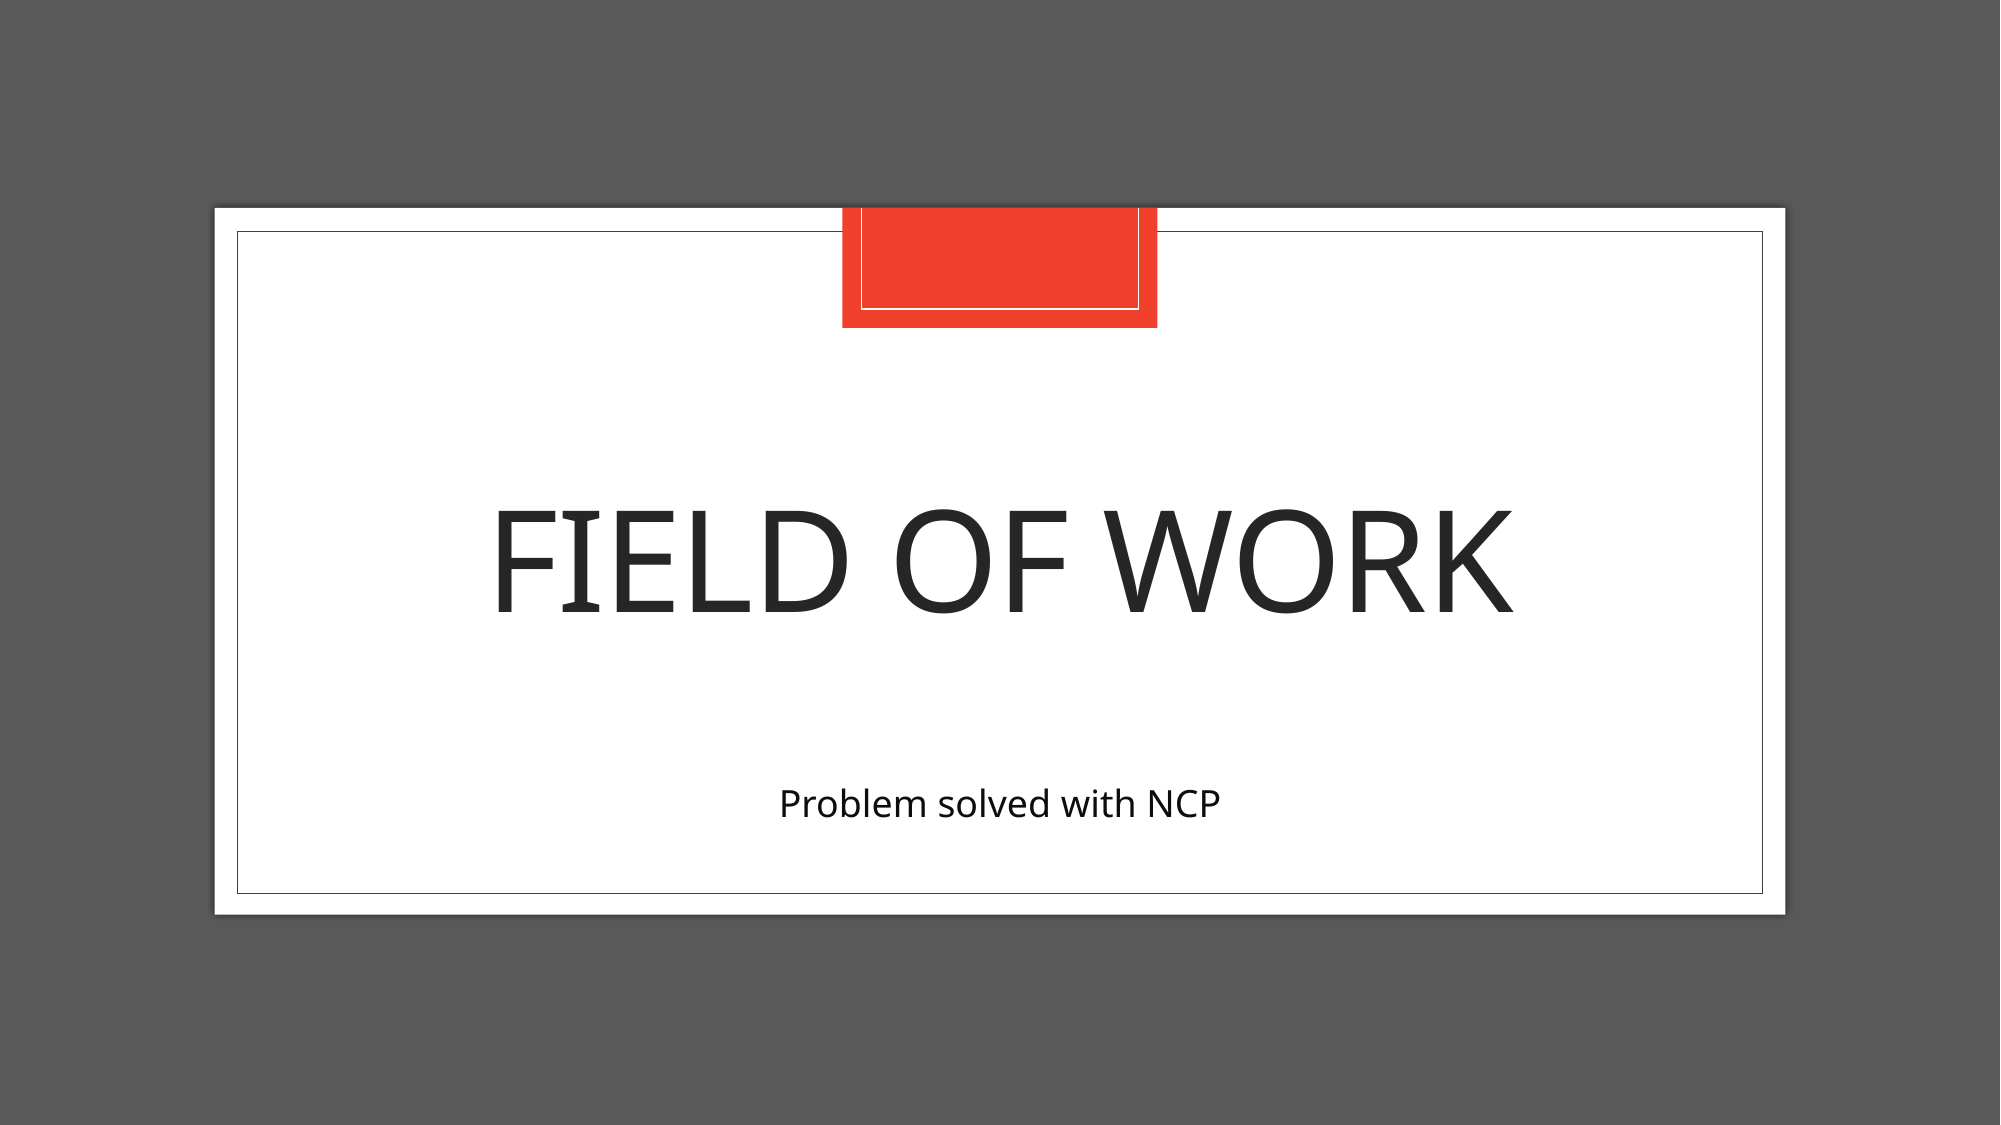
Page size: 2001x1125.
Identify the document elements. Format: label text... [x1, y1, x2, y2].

title FIELD OF WORK [267, 373, 1733, 768]
list Problem solved with NCP [267, 768, 1734, 844]
